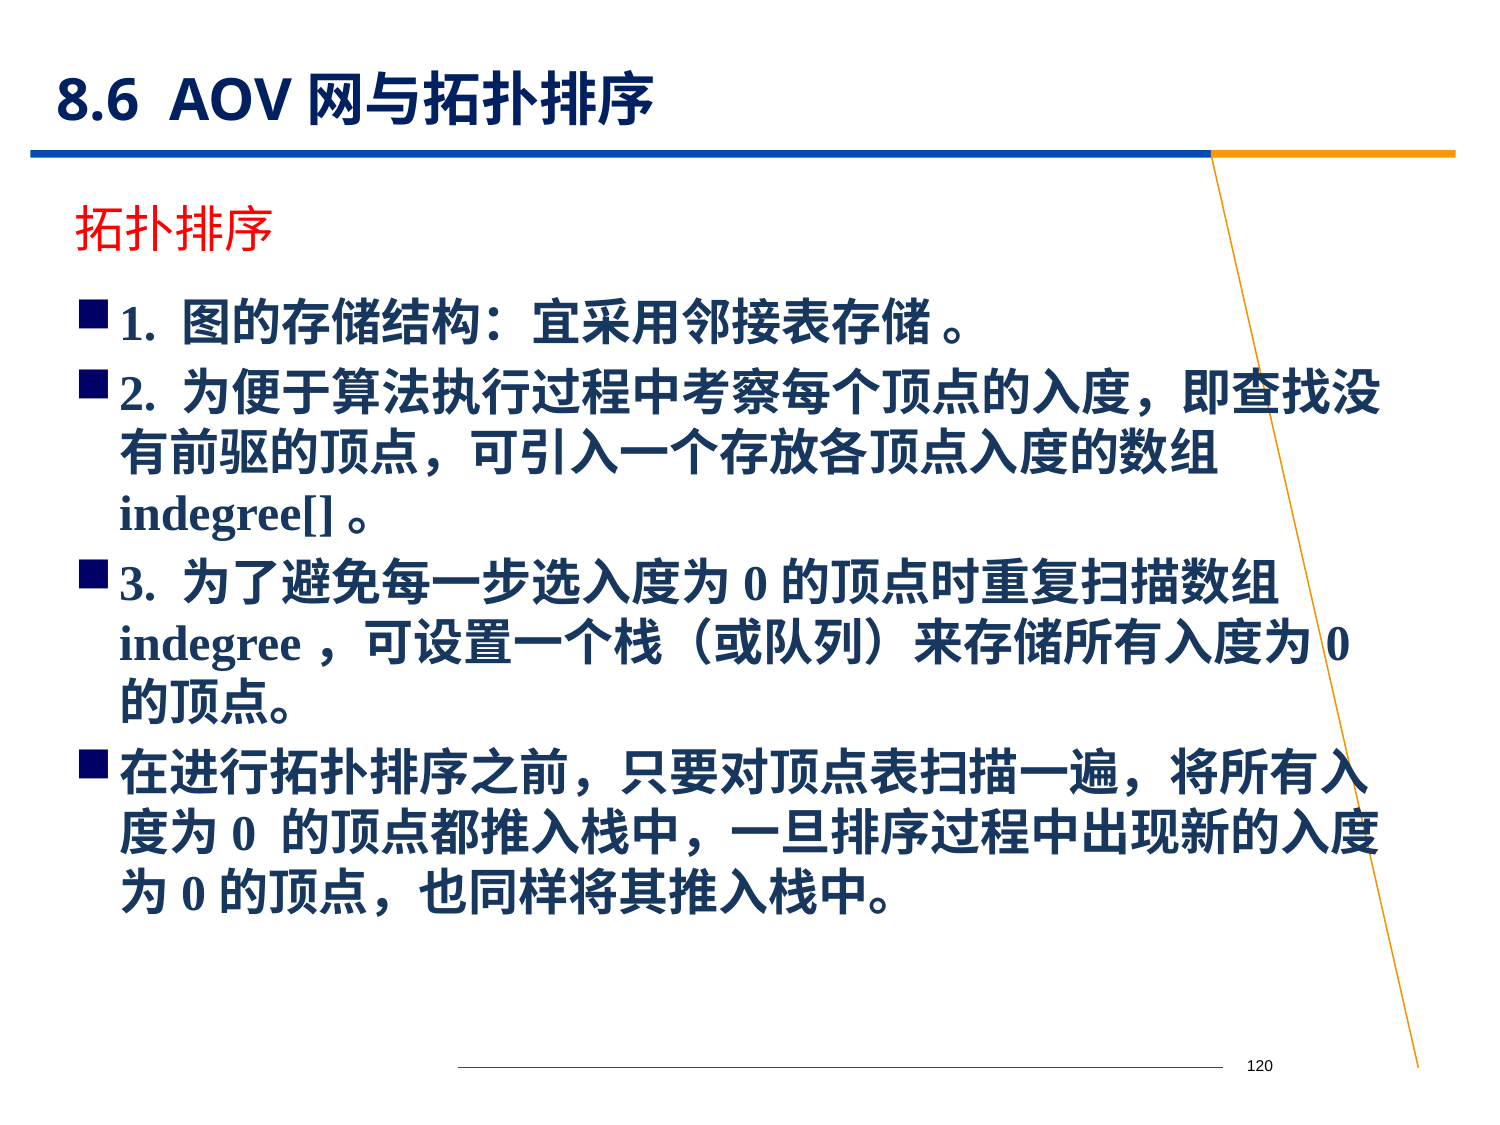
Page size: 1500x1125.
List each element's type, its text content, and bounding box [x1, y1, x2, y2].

text_box 1. 图的存储结构：宜采用邻接表存储 。 2. 为便于算法执行过程中考察每个顶点的入度，即查找没有前驱的顶点，可引入一个存放各顶点入度的数组indegree[]。 3. 为了避免每一步选入度为0的顶点时重复扫描数组indegree，可设置一个栈（或队列）来存储所有入度为0的顶点。 在进行拓扑排序之前，只要对顶点表扫描一遍，将所有入度为0 的顶点都推入栈中，一旦排序过程中出现新的入度为0的顶点，也同样将其推入栈中。 [59, 283, 1410, 449]
text_box 拓扑排序 [60, 189, 1037, 265]
title 8.6 AOV网与拓扑排序 [41, 64, 1392, 130]
